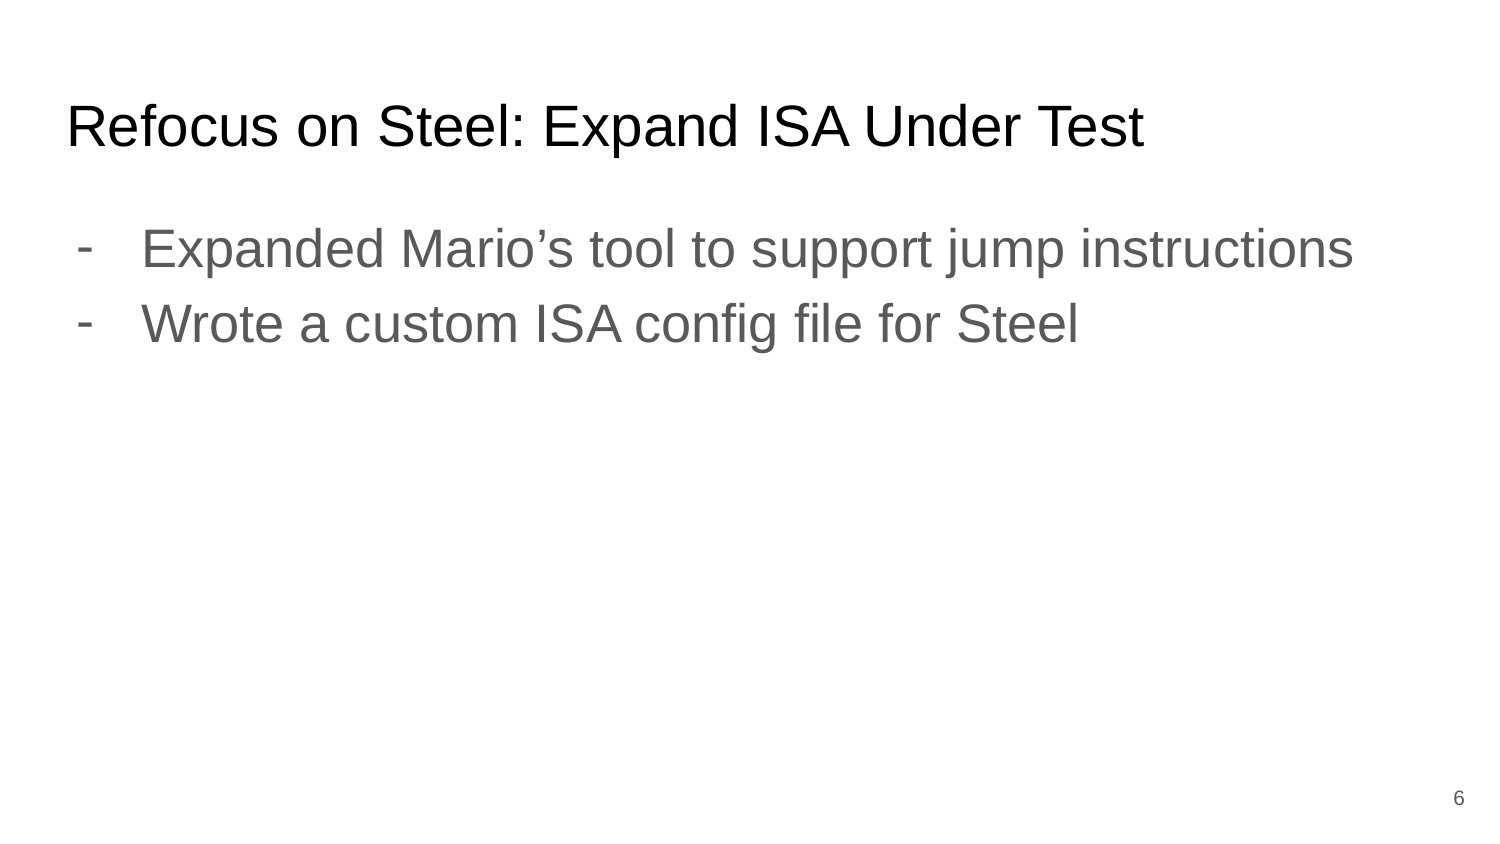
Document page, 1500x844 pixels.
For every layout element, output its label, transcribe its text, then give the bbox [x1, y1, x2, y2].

list Expanded Mario’s tool to support jump instructions Wrote a custom ISA config file for Steel [51, 189, 1449, 750]
slide_number ‹#› [1389, 764, 1480, 830]
title Refocus on Steel: Expand ISA Under Test [51, 72, 1449, 167]
